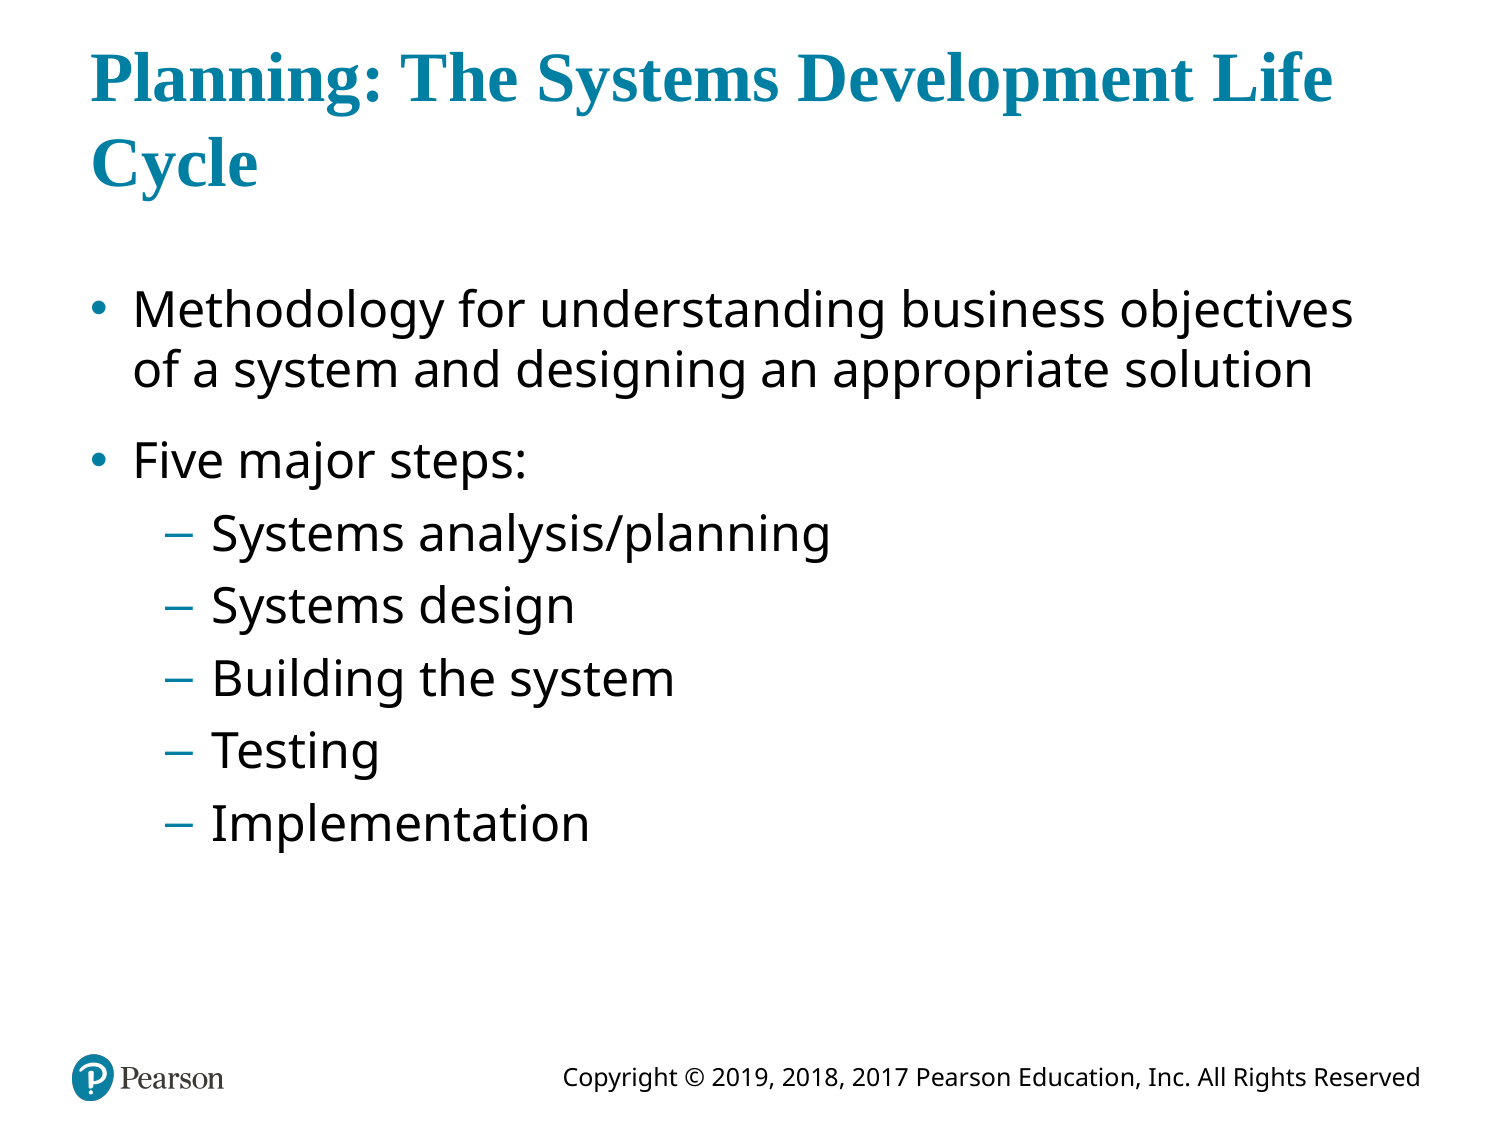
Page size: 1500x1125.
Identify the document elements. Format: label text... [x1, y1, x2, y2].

picture [72, 1054, 88, 1070]
picture [72, 1087, 83, 1101]
picture [98, 1054, 224, 1101]
picture [80, 1063, 106, 1088]
title Planning: The Systems Development Life Cycle [75, 35, 1425, 216]
list Methodology for understanding business objectives of a system and designing an appropriate solution Five major steps: Systems analysis/planning Systems design Building the system Testing Implementation [75, 262, 1425, 873]
